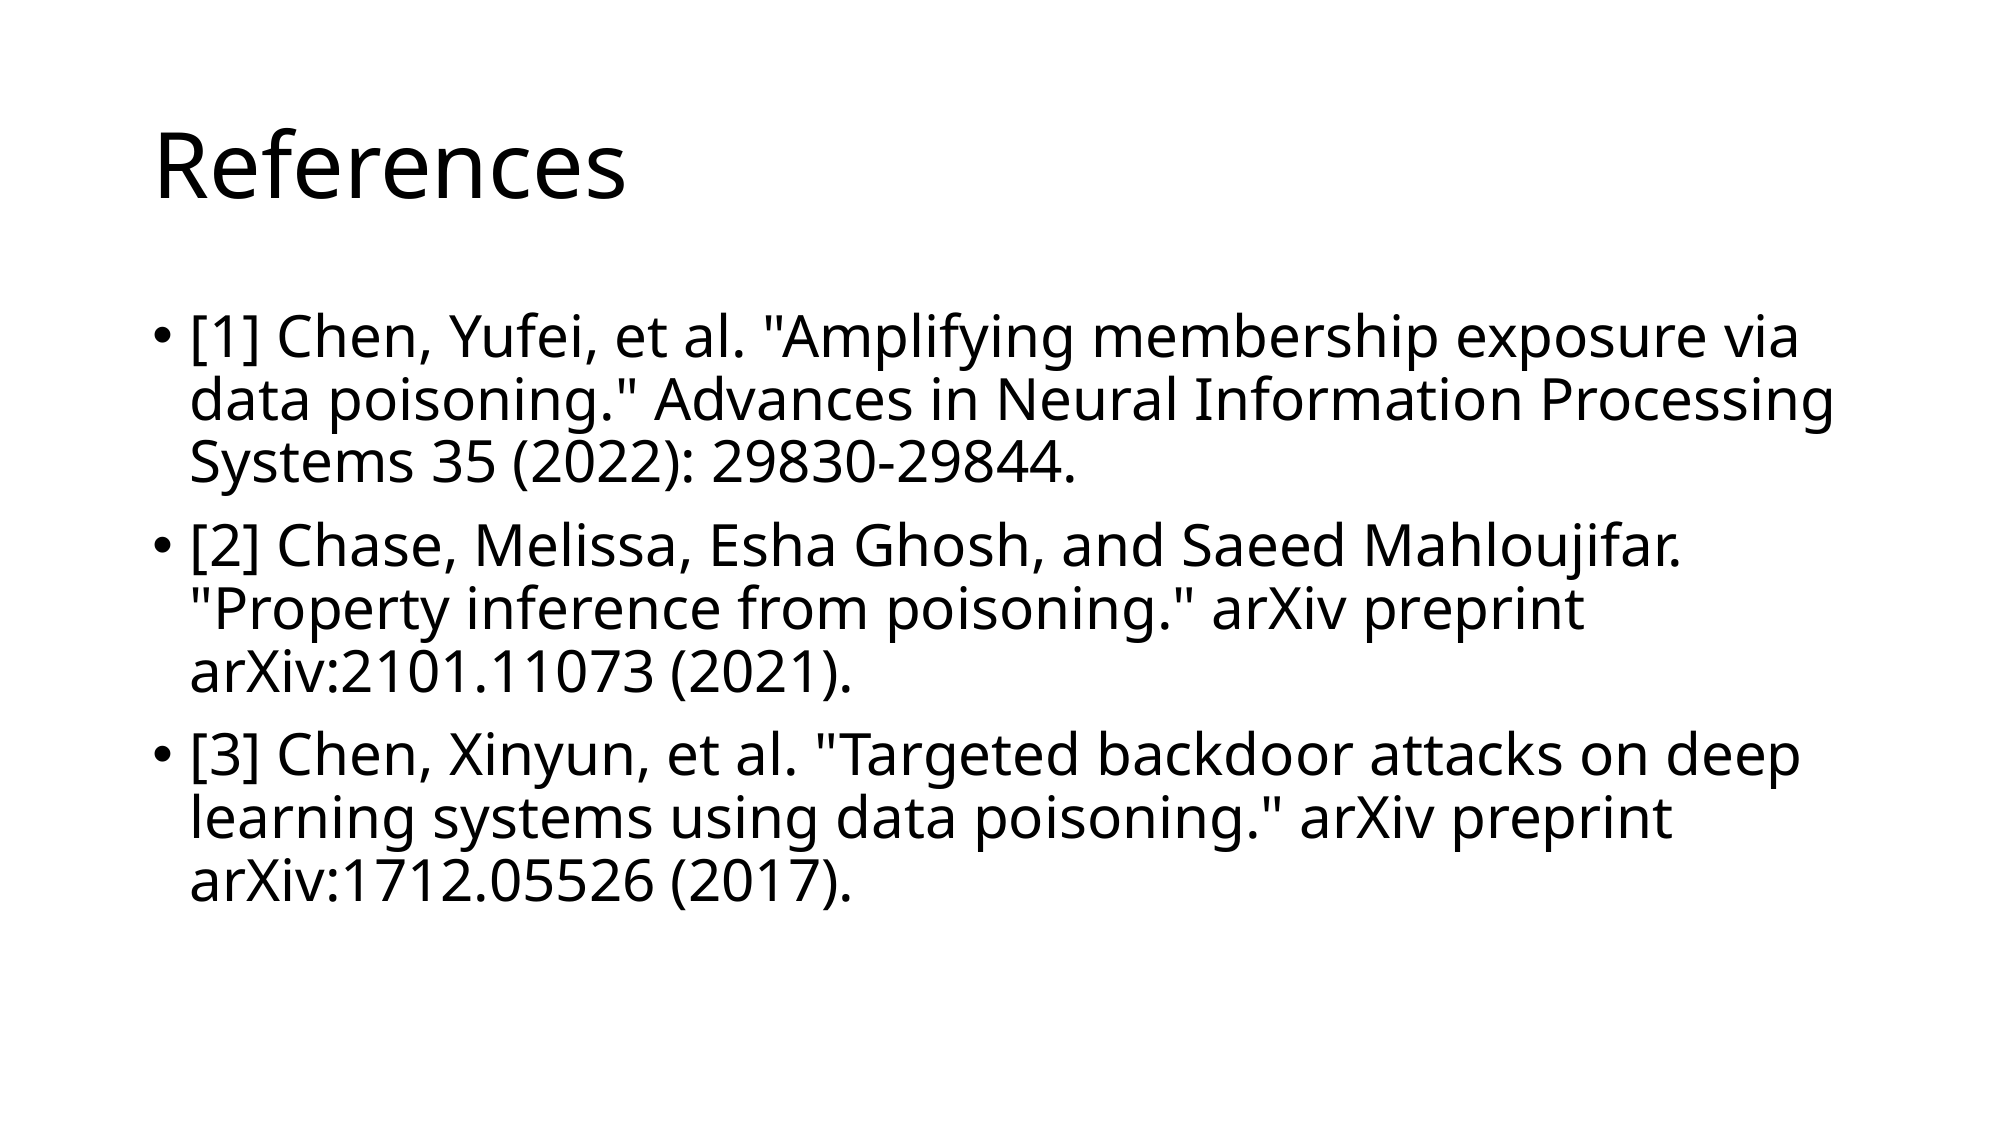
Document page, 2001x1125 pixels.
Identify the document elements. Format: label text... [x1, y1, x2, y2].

list [1] Chen, Yufei, et al. "Amplifying membership exposure via data poisoning." Advances in Neural Information Processing Systems 35 (2022): 29830-29844. [2] Chase, Melissa, Esha Ghosh, and Saeed Mahloujifar. "Property inference from poisoning." arXiv preprint arXiv:2101.11073 (2021). [3] Chen, Xinyun, et al. "Targeted backdoor attacks on deep learning systems using data poisoning." arXiv preprint arXiv:1712.05526 (2017). [137, 299, 1863, 1014]
title References [137, 59, 1863, 278]
